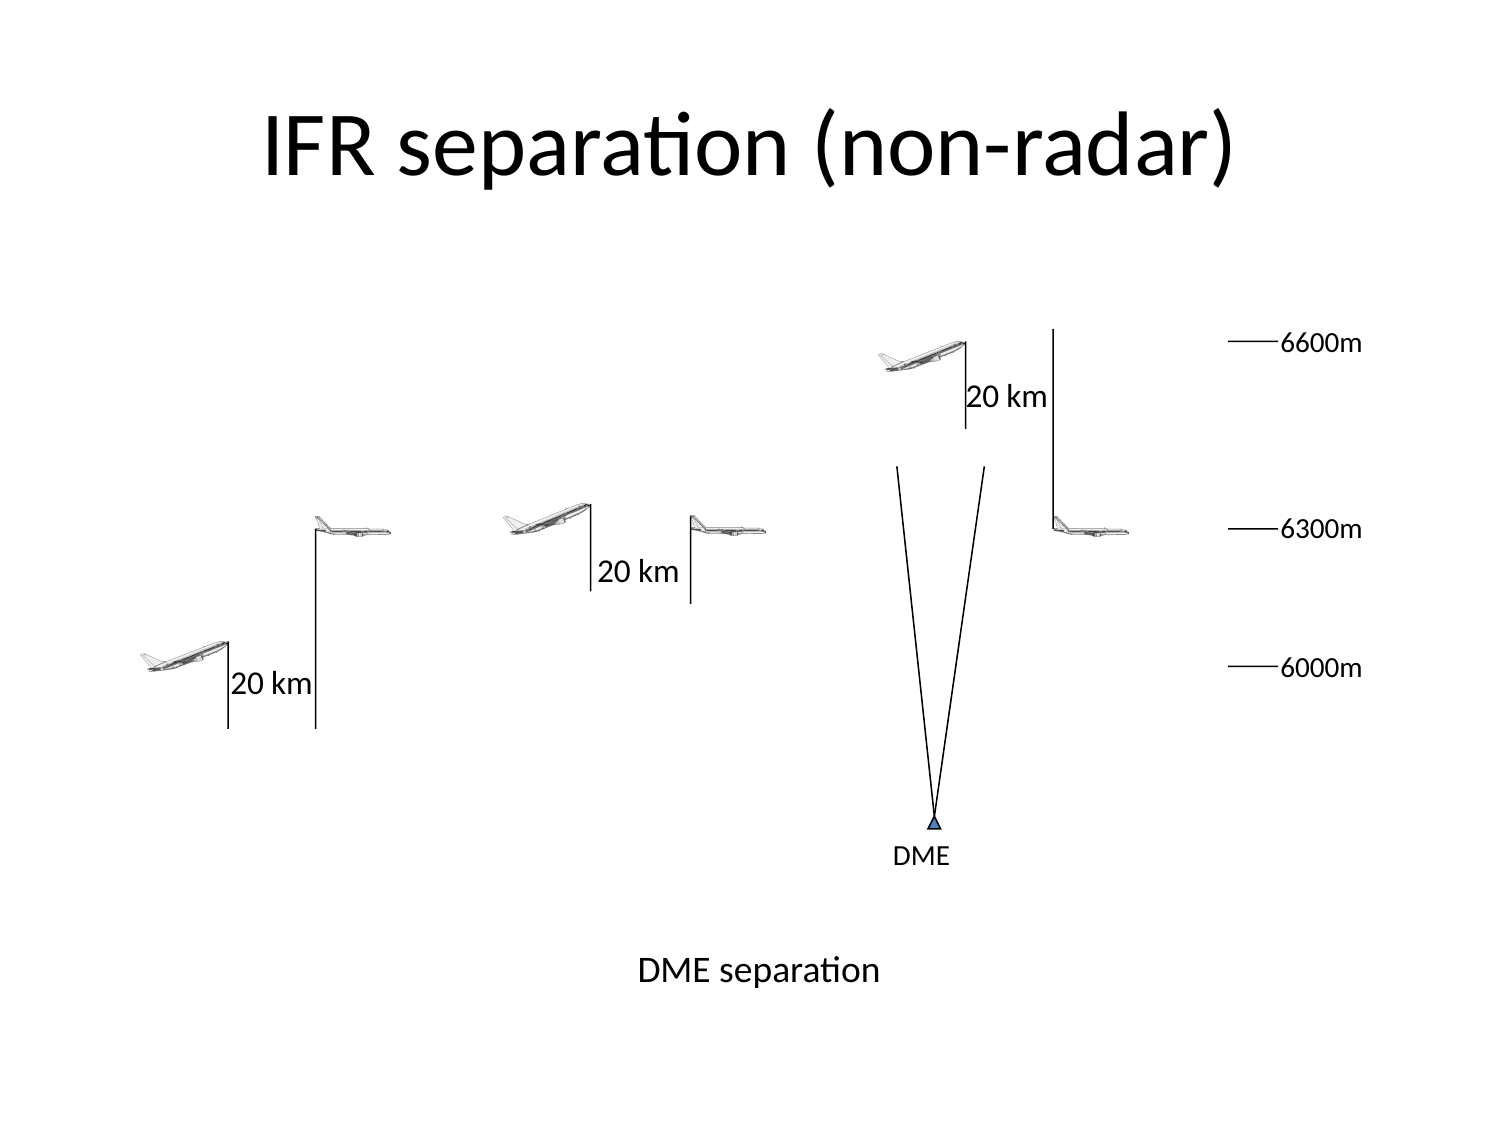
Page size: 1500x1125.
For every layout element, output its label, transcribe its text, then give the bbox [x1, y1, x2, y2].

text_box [140, 316, 1379, 880]
title IFR separation (non-radar) [75, 45, 1425, 233]
text_box DME separation [622, 937, 896, 998]
